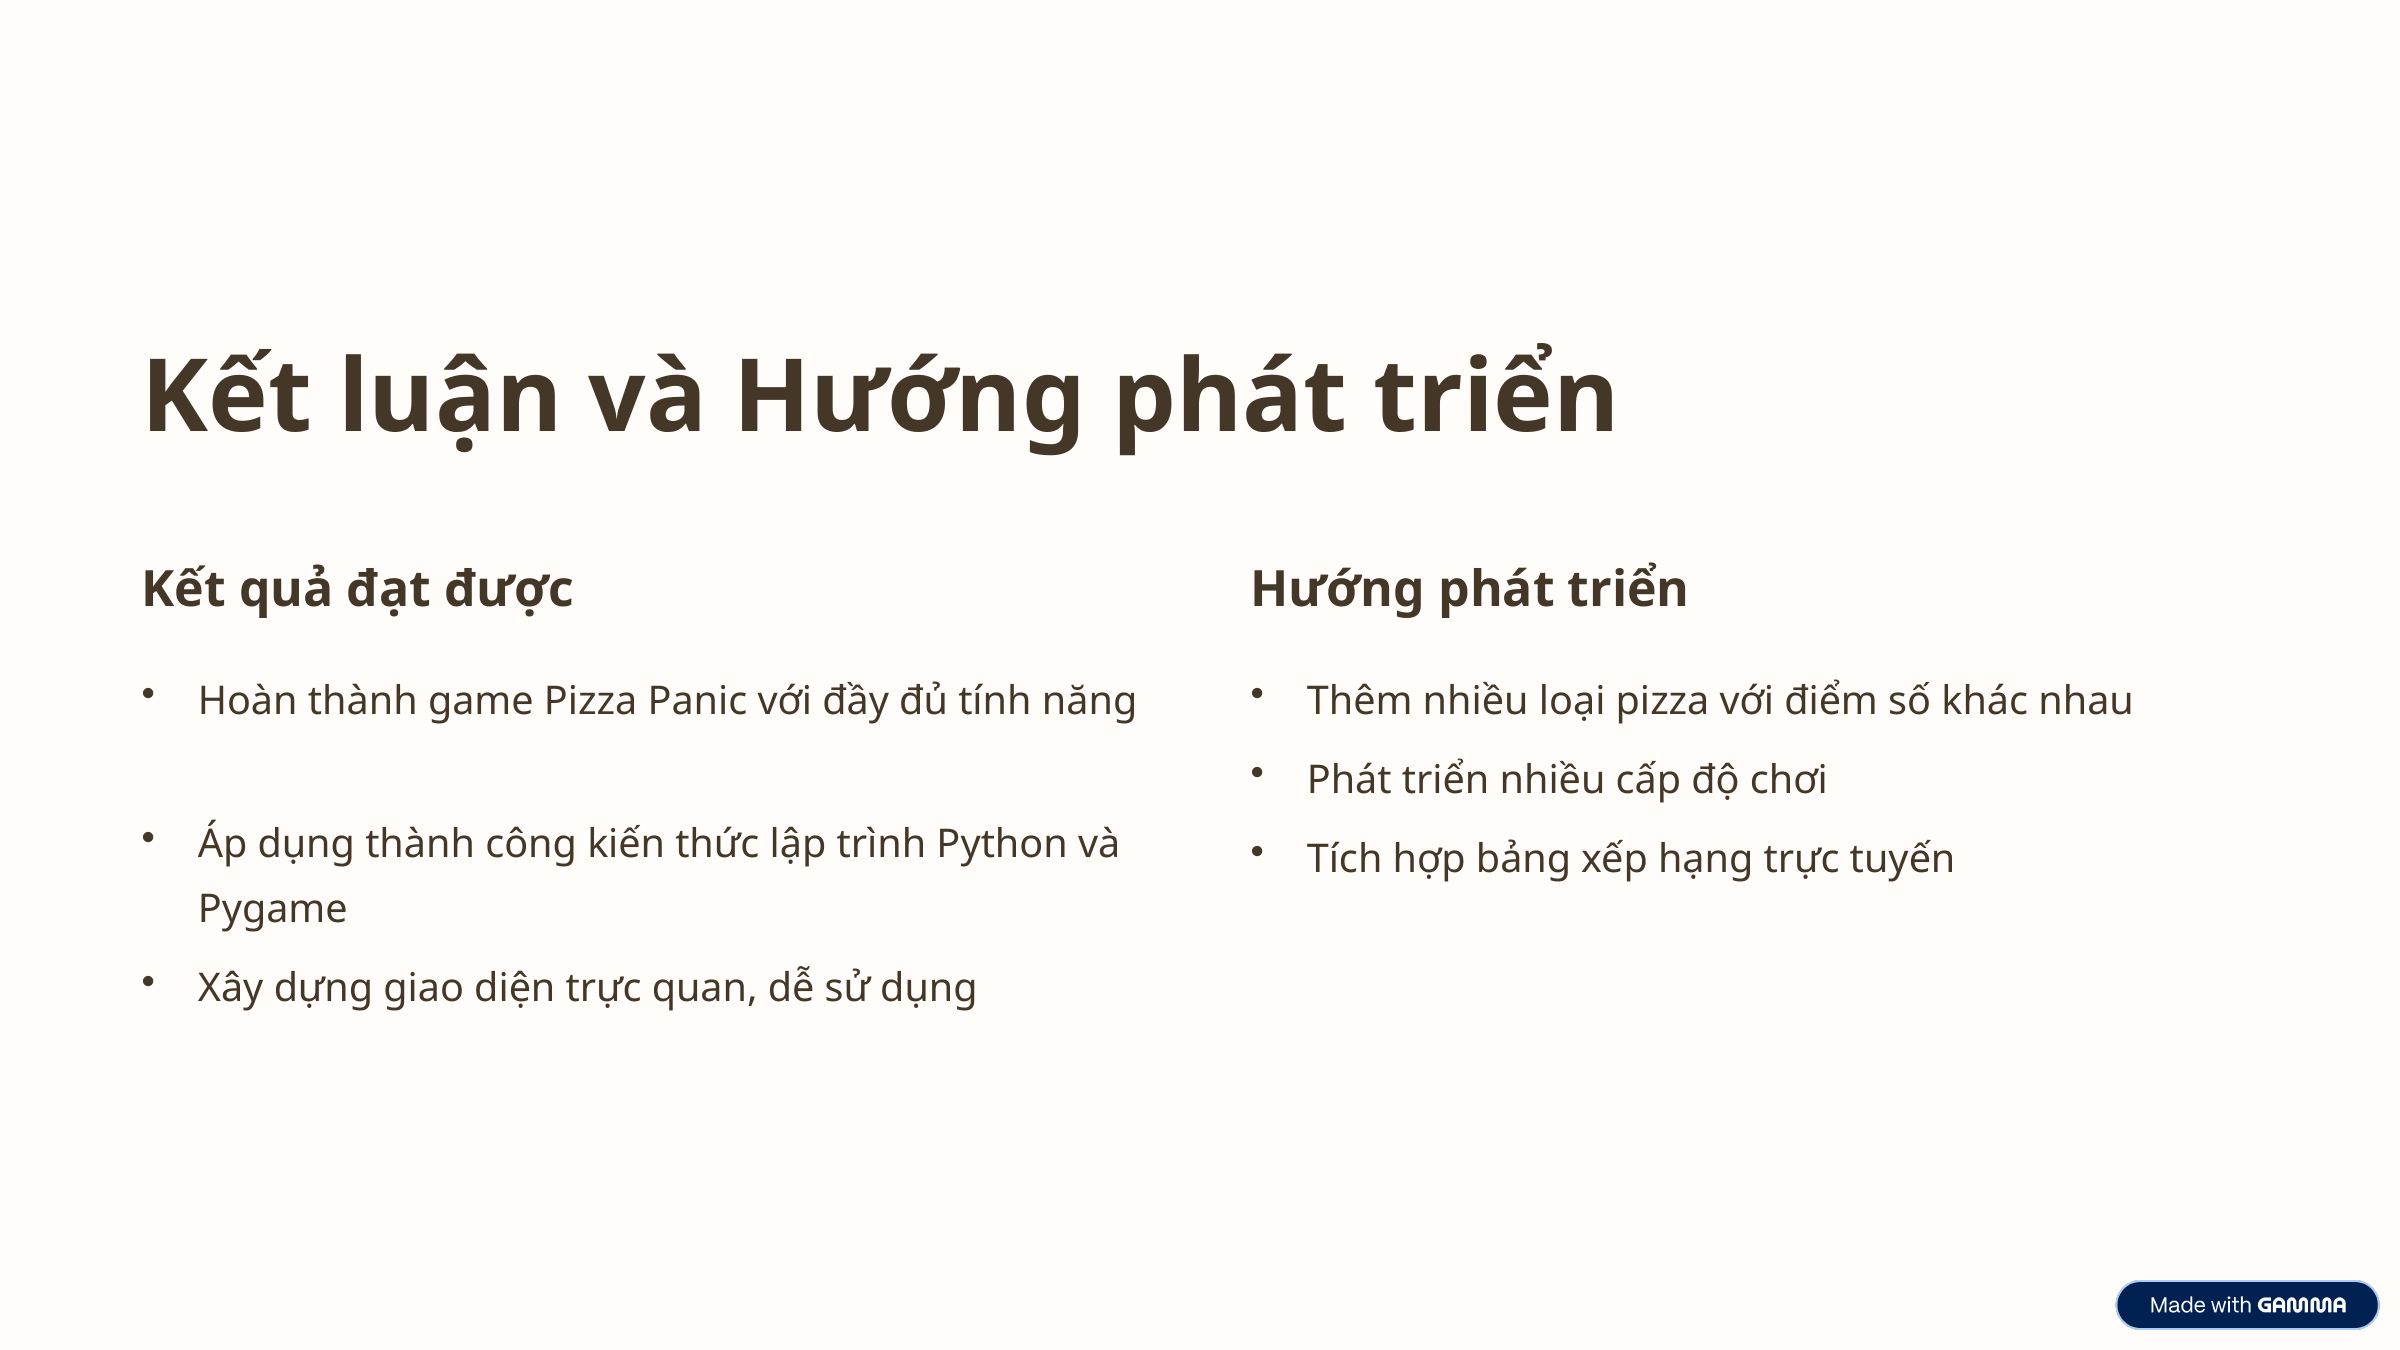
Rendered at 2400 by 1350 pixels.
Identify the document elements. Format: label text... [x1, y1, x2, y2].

text_box Thêm nhiều loại pizza với điểm số khác nhau [1250, 657, 2260, 723]
text_box Hướng phát triển [1250, 553, 1757, 617]
picture [2106, 1271, 2389, 1339]
text_box Tích hợp bảng xếp hạng trực tuyến [1250, 815, 2260, 881]
text_box Phát triển nhiều cấp độ chơi [1250, 736, 2260, 802]
text_box Hoàn thành game Pizza Panic với đầy đủ tính năng [141, 657, 1151, 788]
text_box Áp dụng thành công kiến thức lập trình Python và Pygame [141, 801, 1151, 931]
text_box Kết luận và Hướng phát triển [141, 325, 1378, 453]
text_box Xây dựng giao diện trực quan, dễ sử dụng [141, 945, 1151, 1010]
text_box Kết quả đạt được [141, 553, 648, 617]
